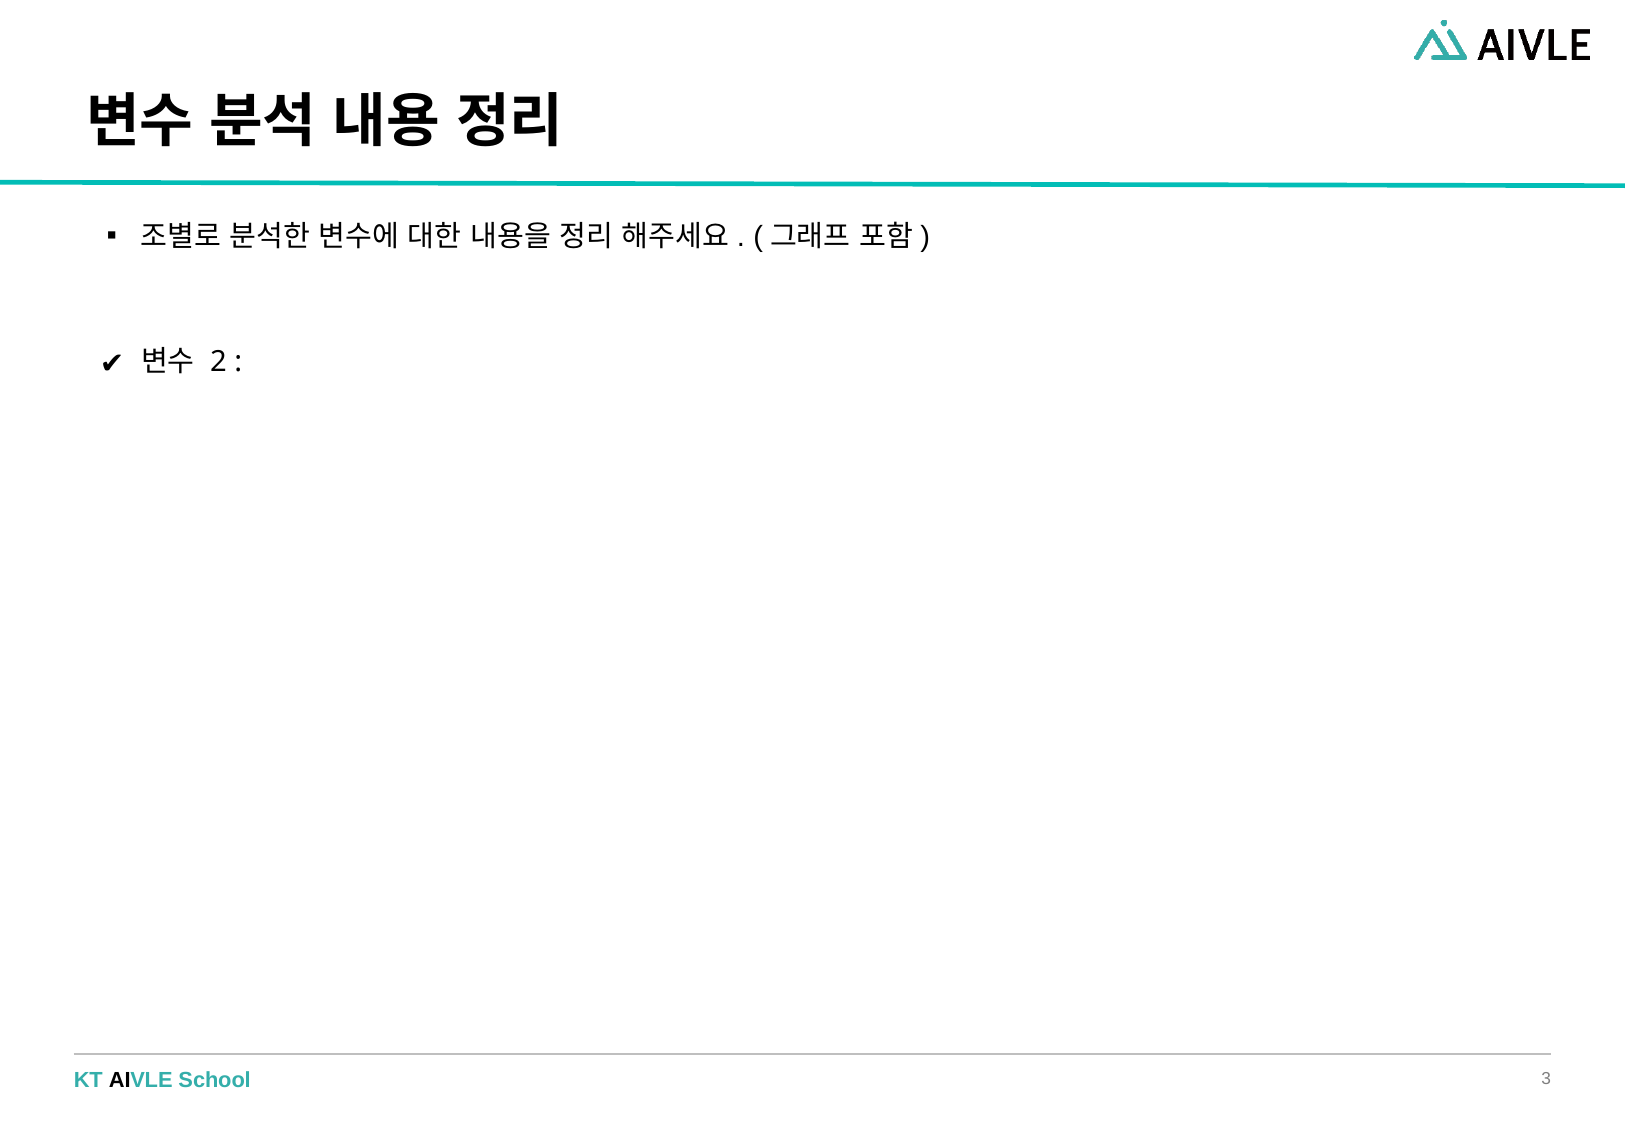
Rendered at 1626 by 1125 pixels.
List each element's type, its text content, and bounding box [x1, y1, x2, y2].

text_box 조별로 분석한 변수에 대한 내용을 정리 해주세요. (그래프 포함) [90, 209, 946, 260]
title 변수 분석 내용 정리 [70, 83, 877, 181]
picture [1414, 20, 1590, 60]
text_box 변수 2 : [84, 339, 258, 386]
